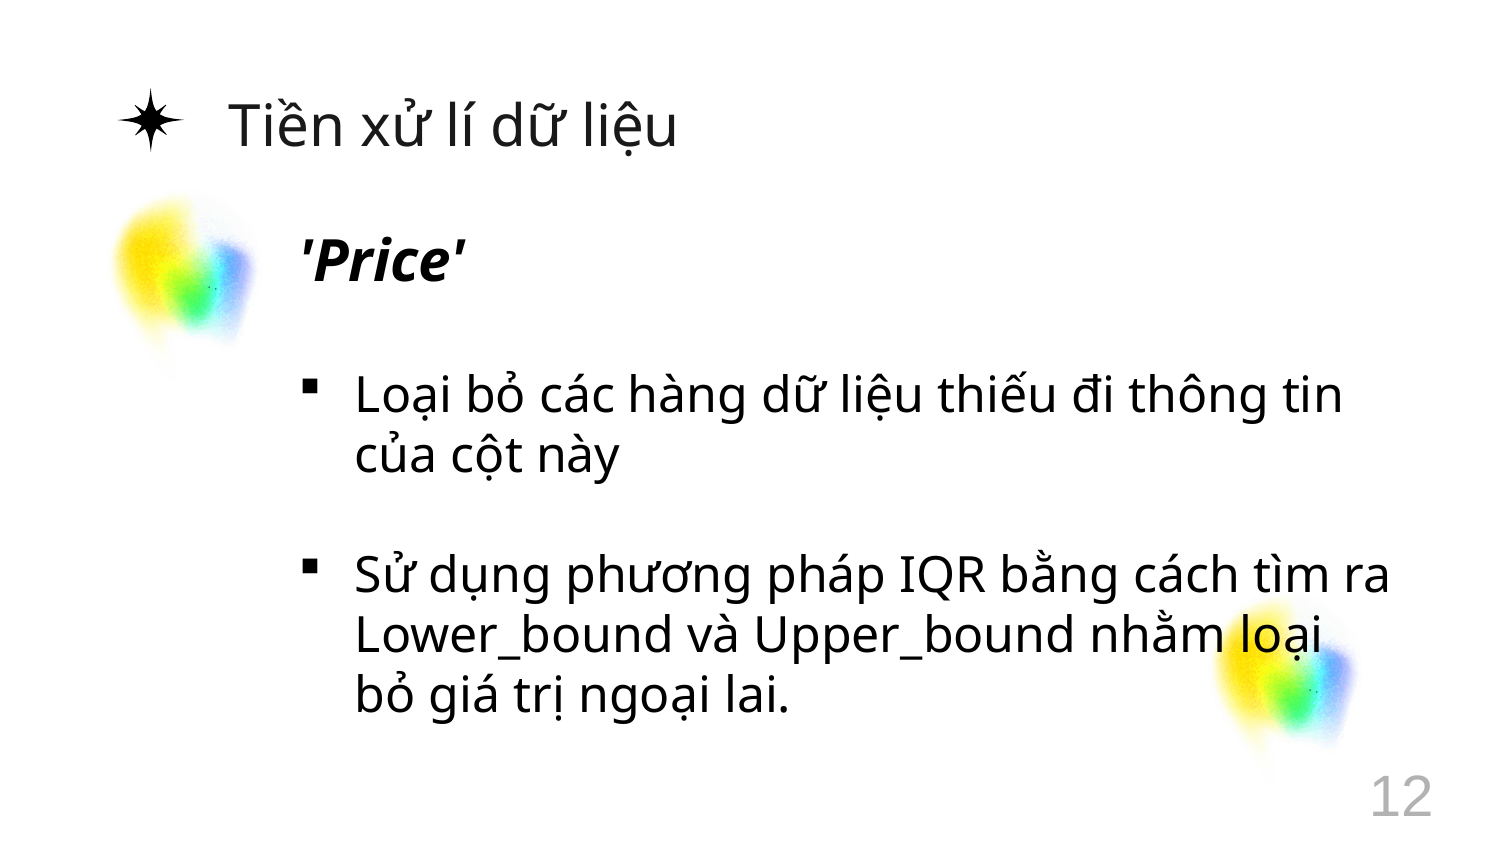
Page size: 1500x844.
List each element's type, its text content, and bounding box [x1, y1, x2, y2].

title Tiền xử lí dữ liệu [213, 72, 1379, 167]
picture [77, 152, 297, 396]
text_box [117, 87, 185, 153]
text_box 'Price' Loại bỏ các hàng dữ liệu thiếu đi thông tin của cột này Sử dụng phương pháp IQR bằng cách tìm ra Lower_bound và Upper_bound nhằm loại bỏ giá trị ngoại lai. [283, 215, 1412, 731]
picture [1197, 573, 1418, 780]
slide_number 12 [1111, 770, 1449, 816]
